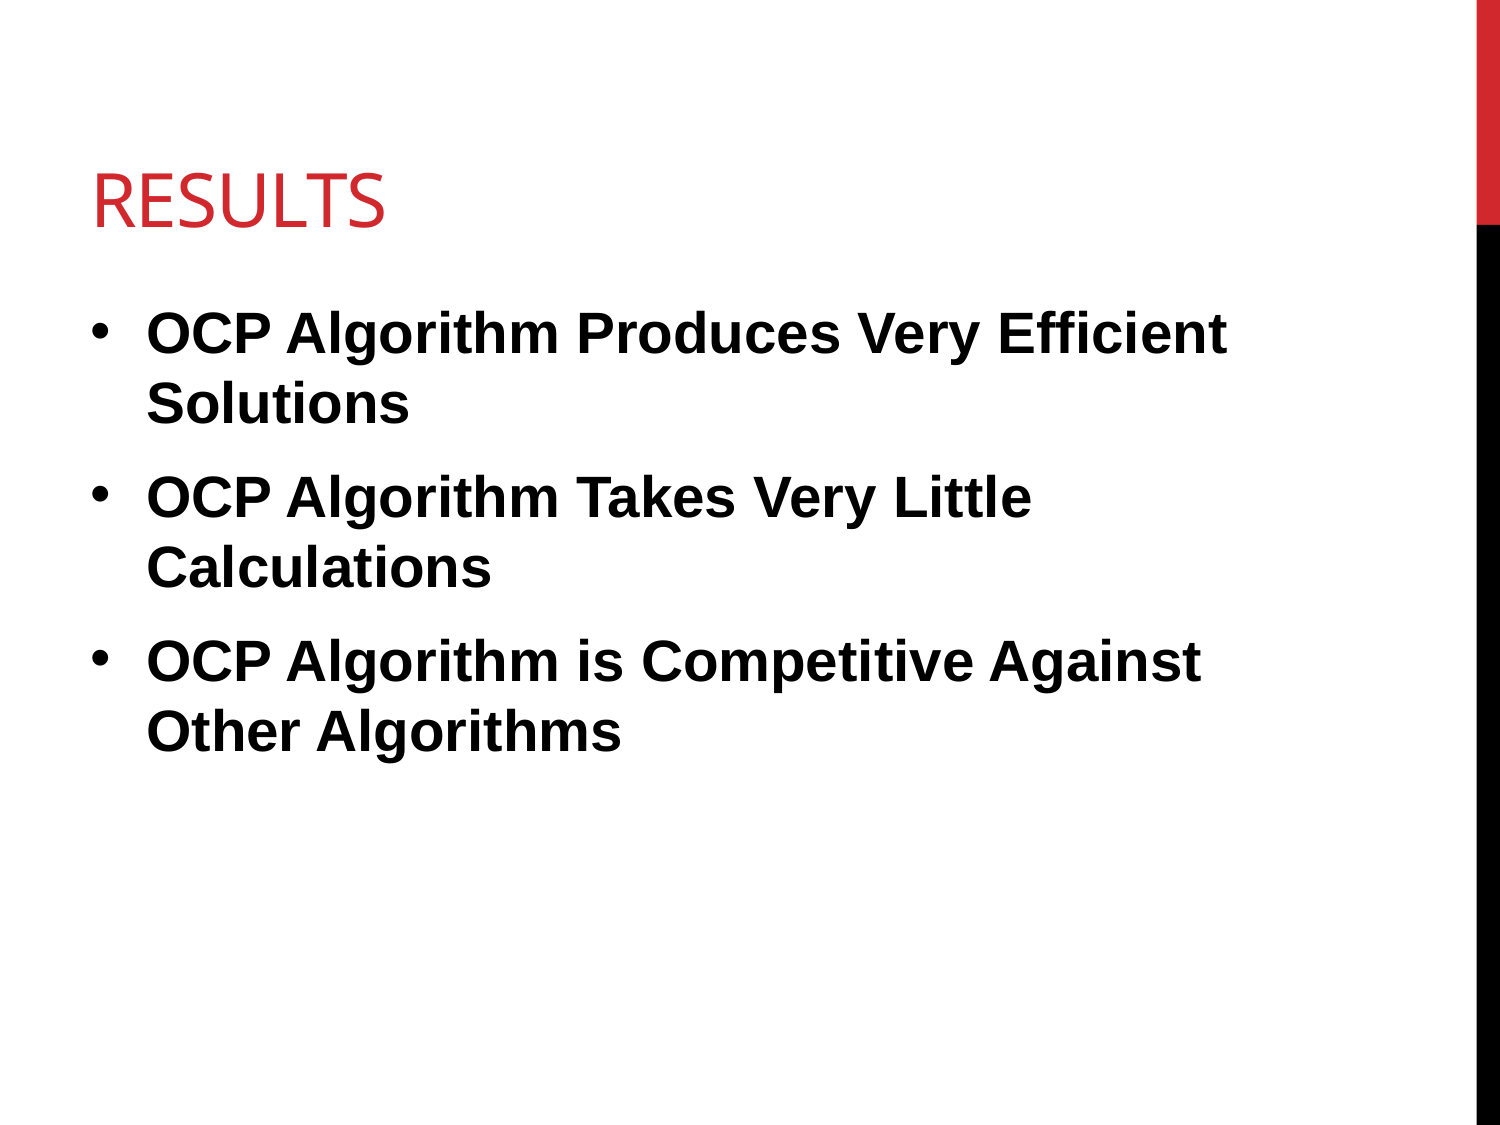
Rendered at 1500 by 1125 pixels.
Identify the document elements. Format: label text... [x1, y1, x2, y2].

title Results [75, 25, 1025, 250]
list OCP Algorithm Produces Very Efficient Solutions OCP Algorithm Takes Very Little Calculations OCP Algorithm is Competitive Against Other Algorithms [75, 287, 1325, 1005]
